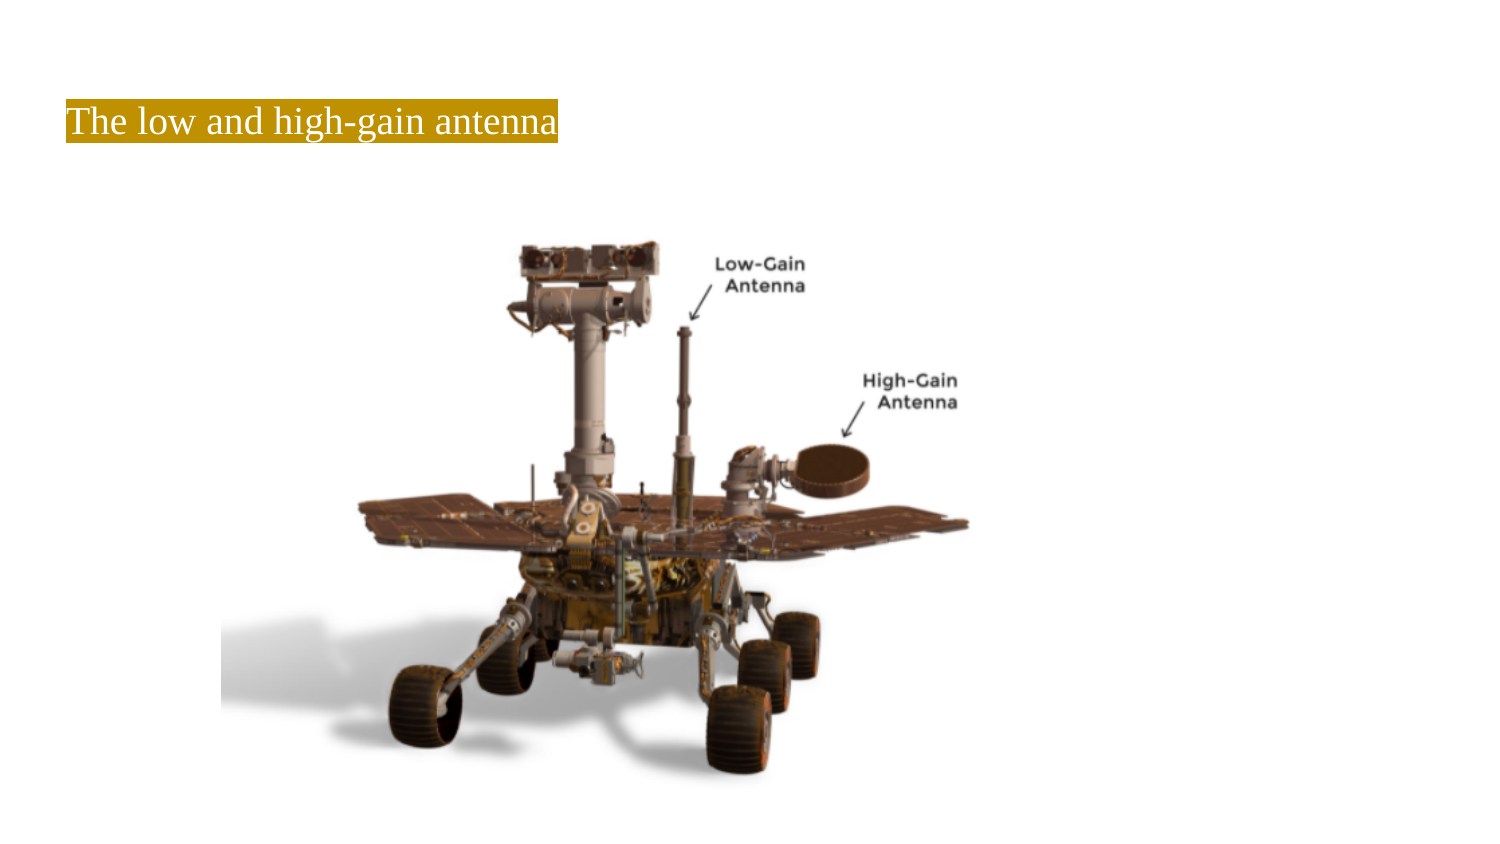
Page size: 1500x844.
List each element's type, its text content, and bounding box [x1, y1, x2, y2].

picture [221, 188, 1105, 822]
title The low and high-gain antenna [51, 72, 1449, 167]
